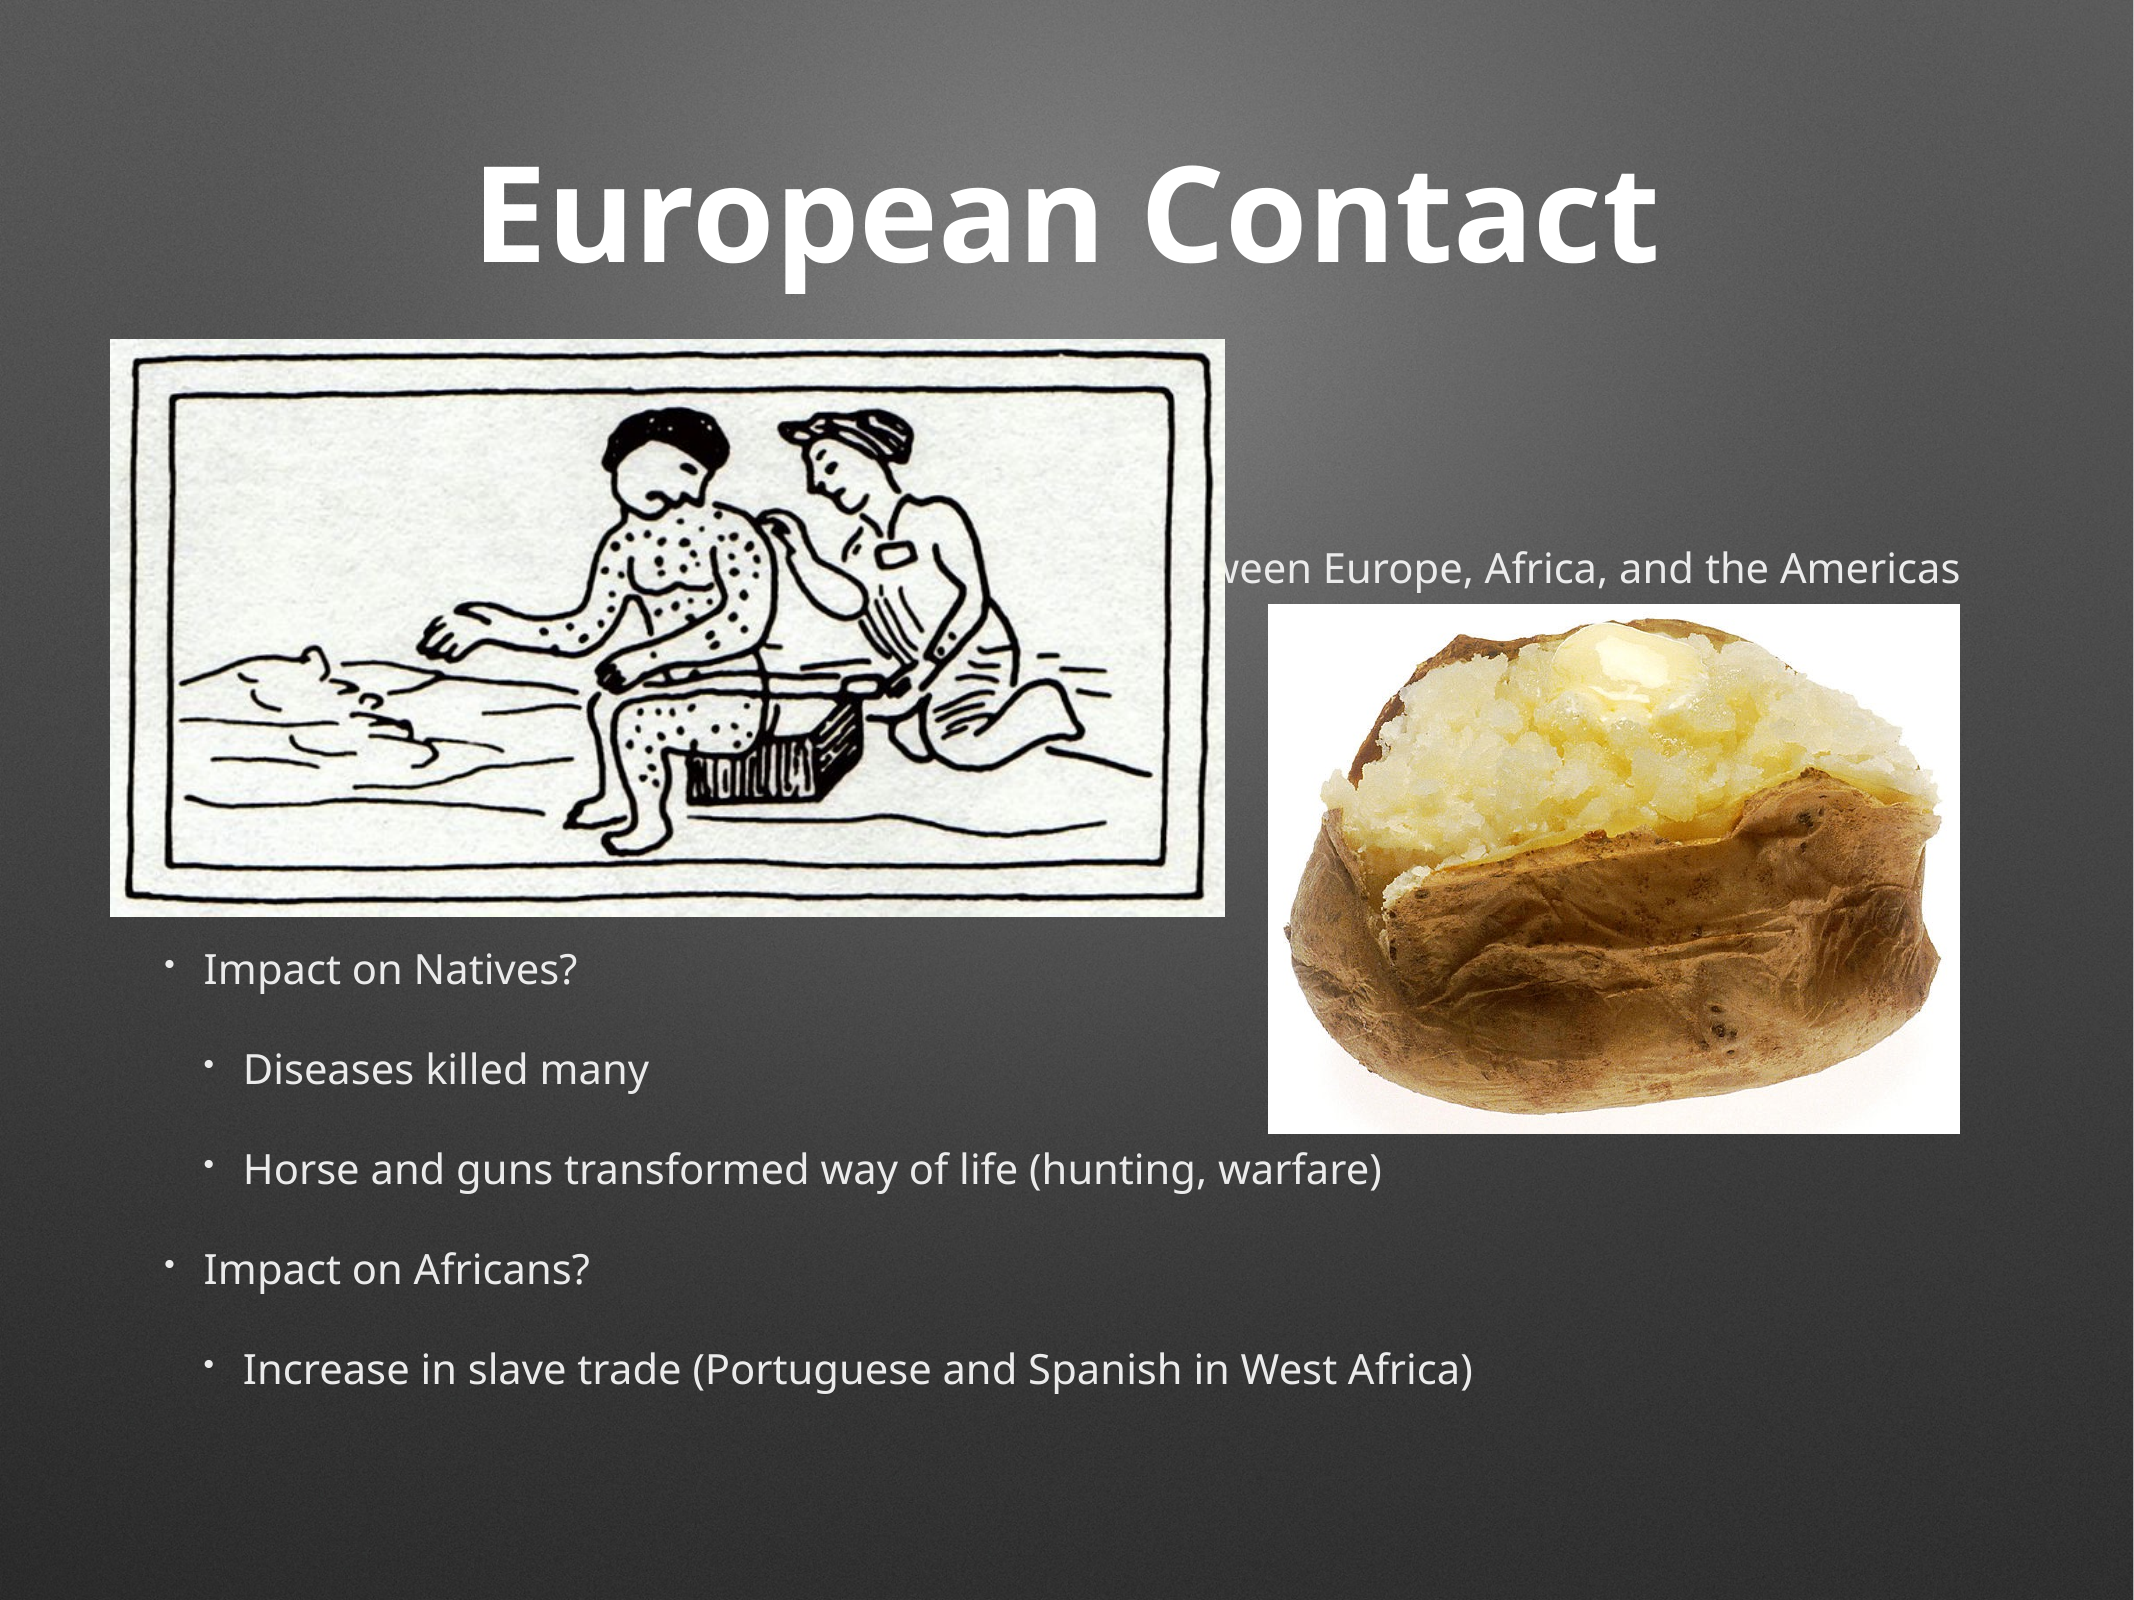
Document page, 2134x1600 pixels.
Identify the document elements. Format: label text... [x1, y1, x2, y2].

picture [0, 0, 2134, 1600]
title European Contact [124, 32, 2009, 386]
list Columbian Exchange: Exchange of goods, ideas, people, and diseases between Europe, Africa, and the Americas Impact on Europe? Population growth (corn, potatoes) Shift from feudalism to capitalism Impact on Natives? Diseases killed many Horse and guns transformed way of life (hunting, warfare) Impact on Africans? Increase in slave trade (Portuguese and Spanish in West Africa) [124, 395, 2009, 1441]
